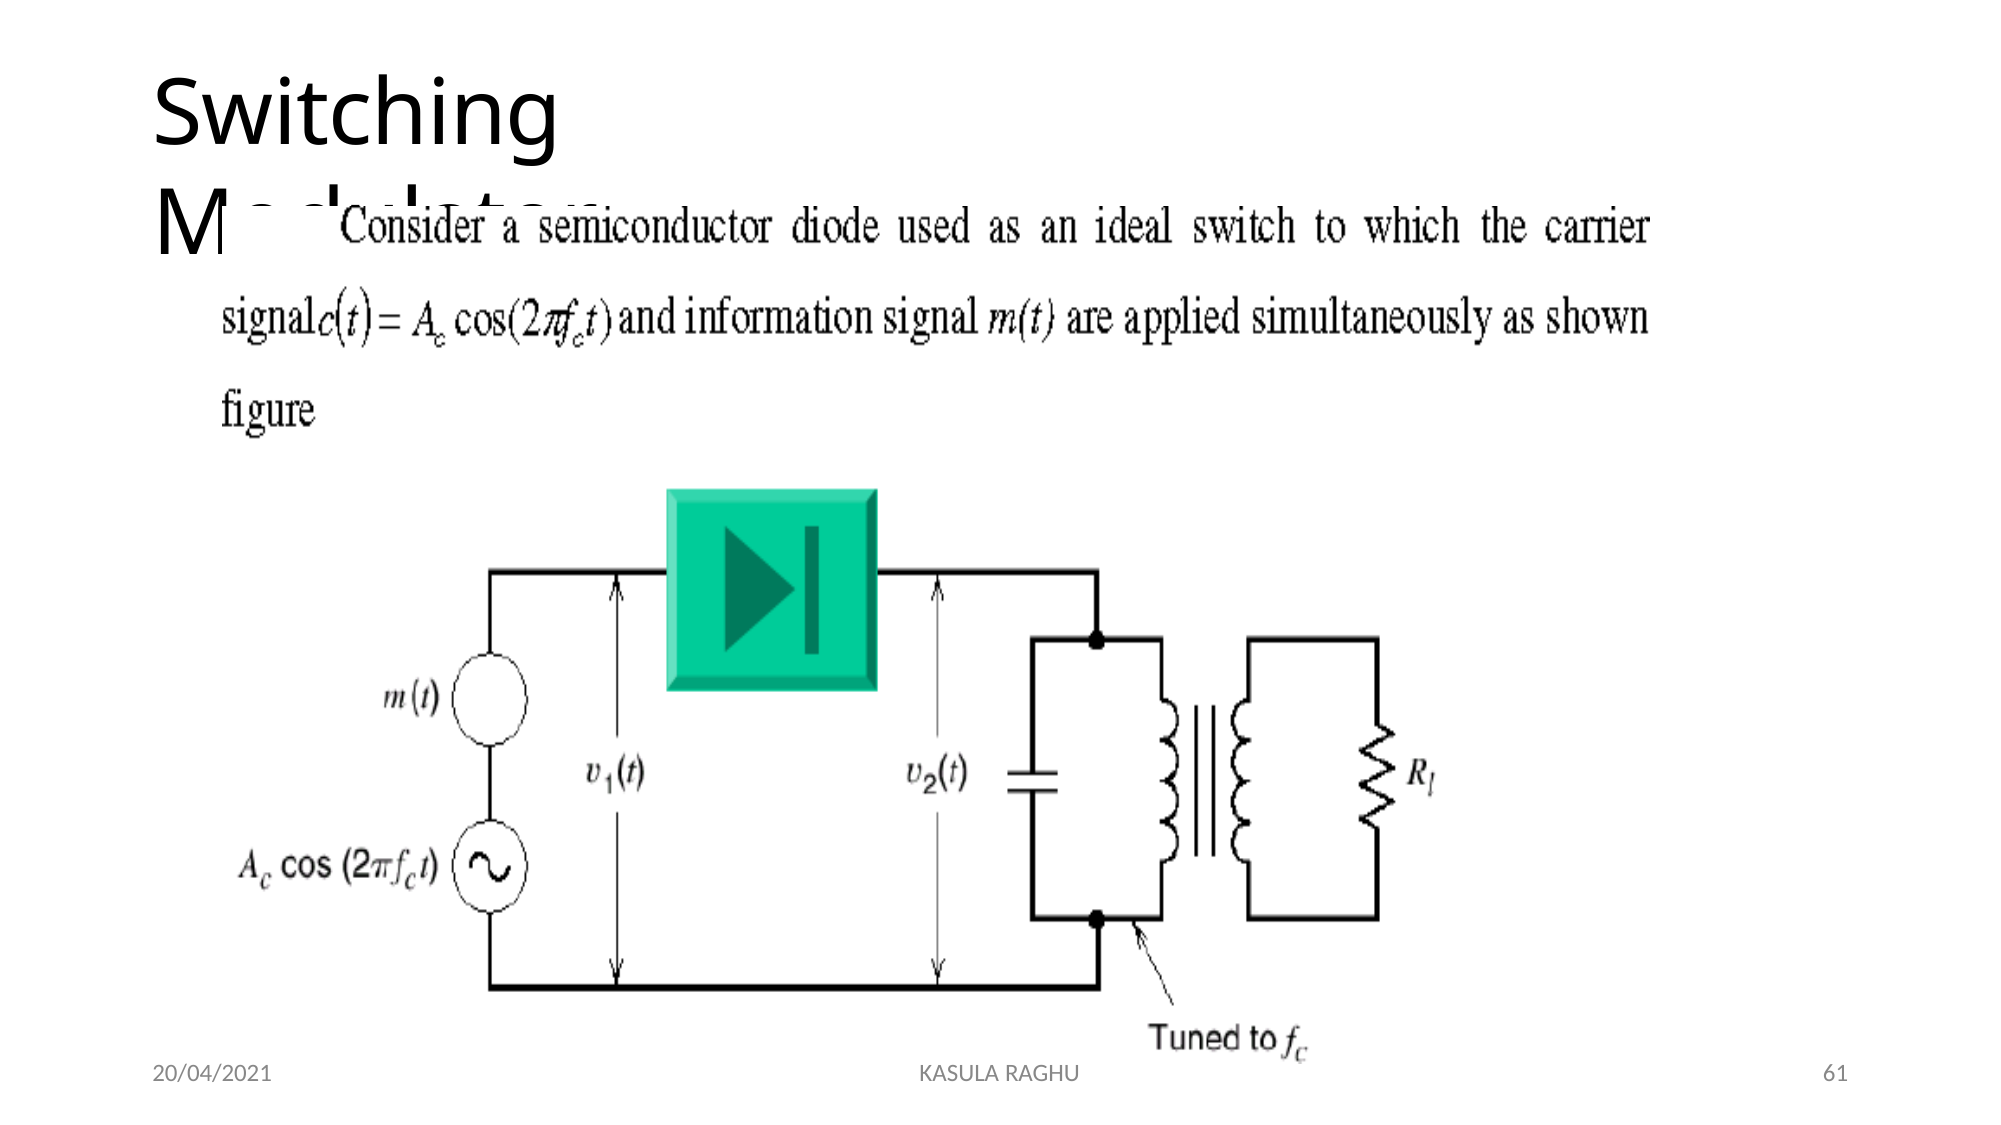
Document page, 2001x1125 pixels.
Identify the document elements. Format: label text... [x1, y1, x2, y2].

footer KASULA RAGHU [917, 1072, 1084, 1125]
slide_number 62 [1804, 1060, 1855, 1125]
title Switching Modulator [150, 51, 906, 274]
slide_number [150, 1060, 274, 1125]
picture [222, 206, 1651, 1064]
